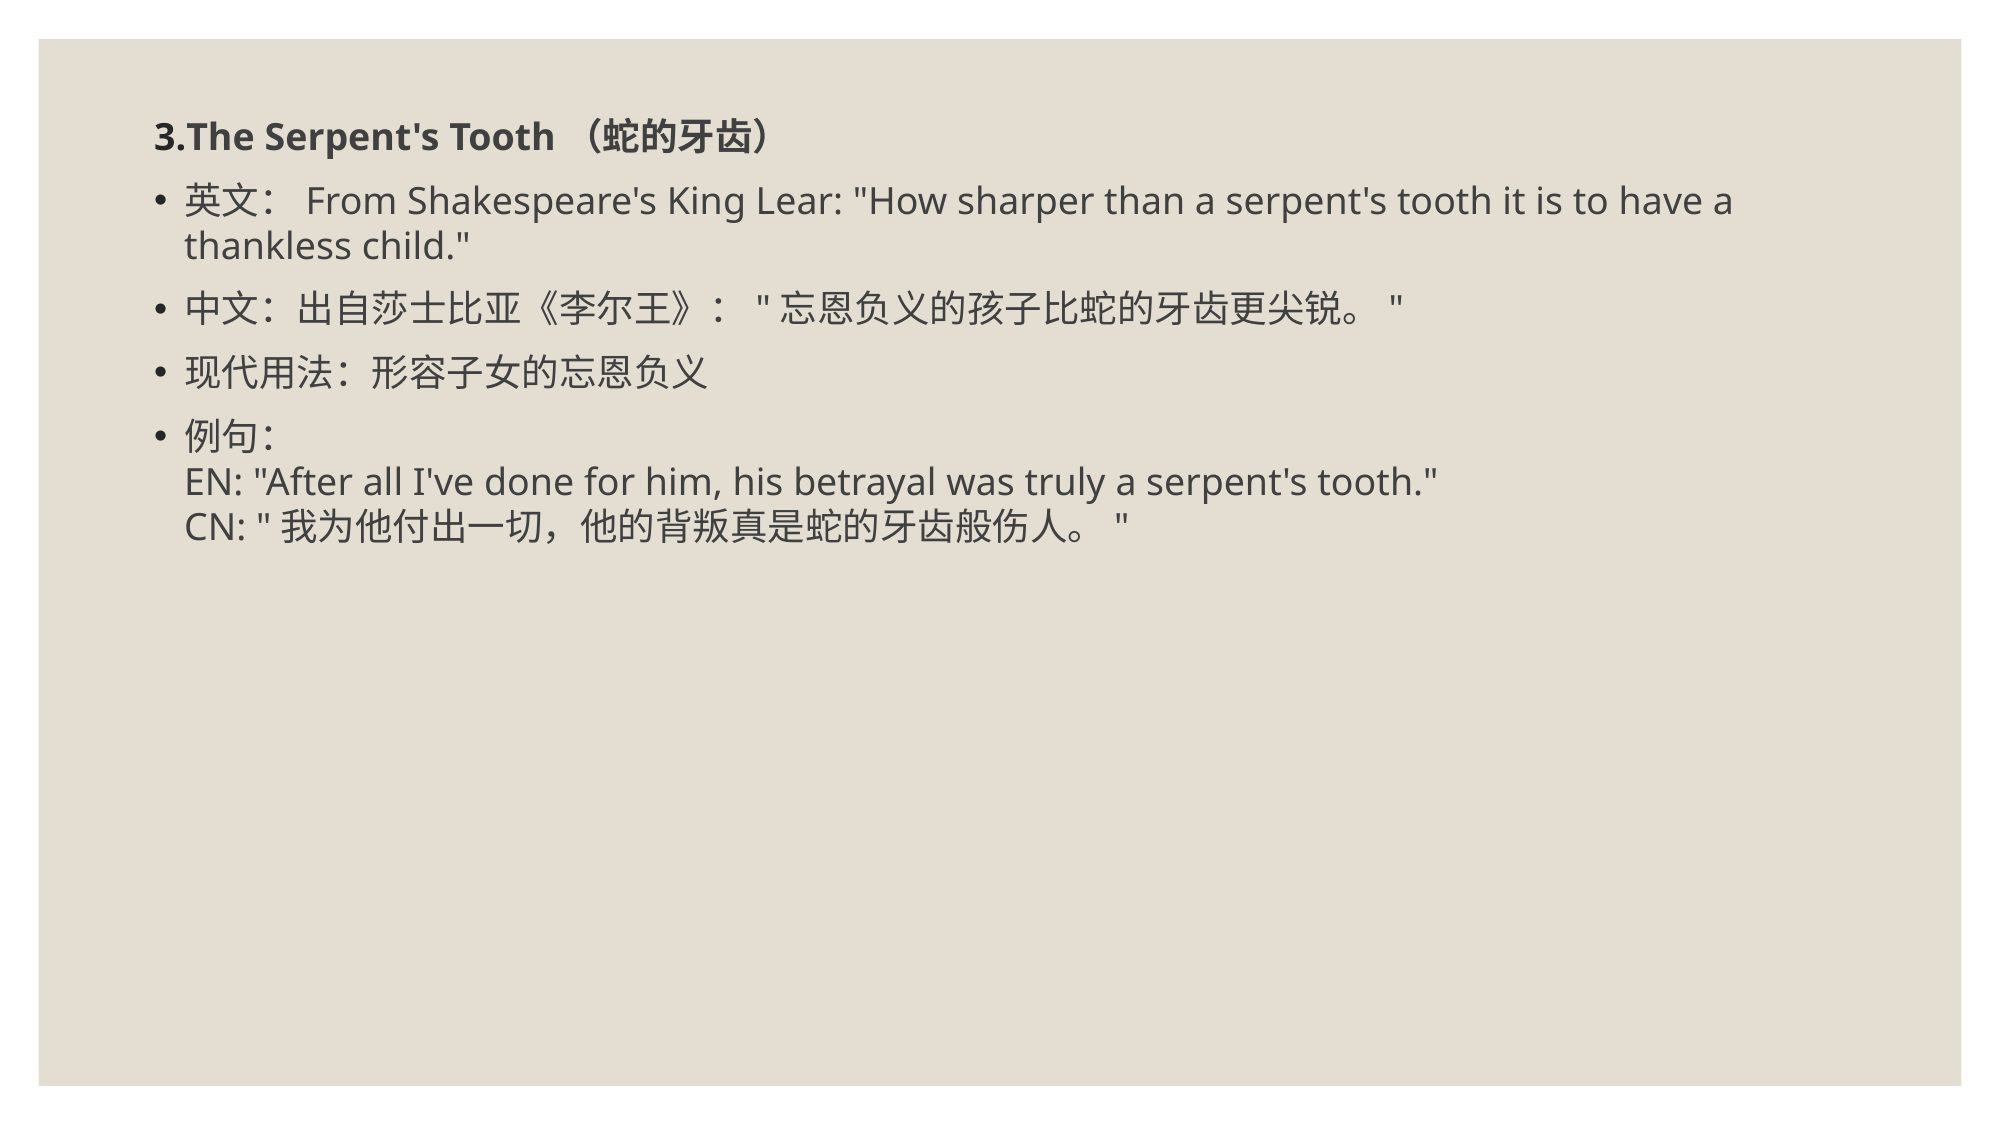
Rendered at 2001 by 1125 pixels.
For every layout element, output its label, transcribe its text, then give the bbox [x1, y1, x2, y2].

list The Serpent's Tooth（蛇的牙齿） 英文：From Shakespeare's King Lear: "How sharper than a serpent's tooth it is to have a thankless child." 中文：出自莎士比亚《李尔王》："忘恩负义的孩子比蛇的牙齿更尖锐。" 现代用法：形容子女的忘恩负义 例句： EN: "After all I've done for him, his betrayal was truly a serpent's tooth." CN: "我为他付出一切，他的背叛真是蛇的牙齿般伤人。" [139, 105, 1825, 990]
